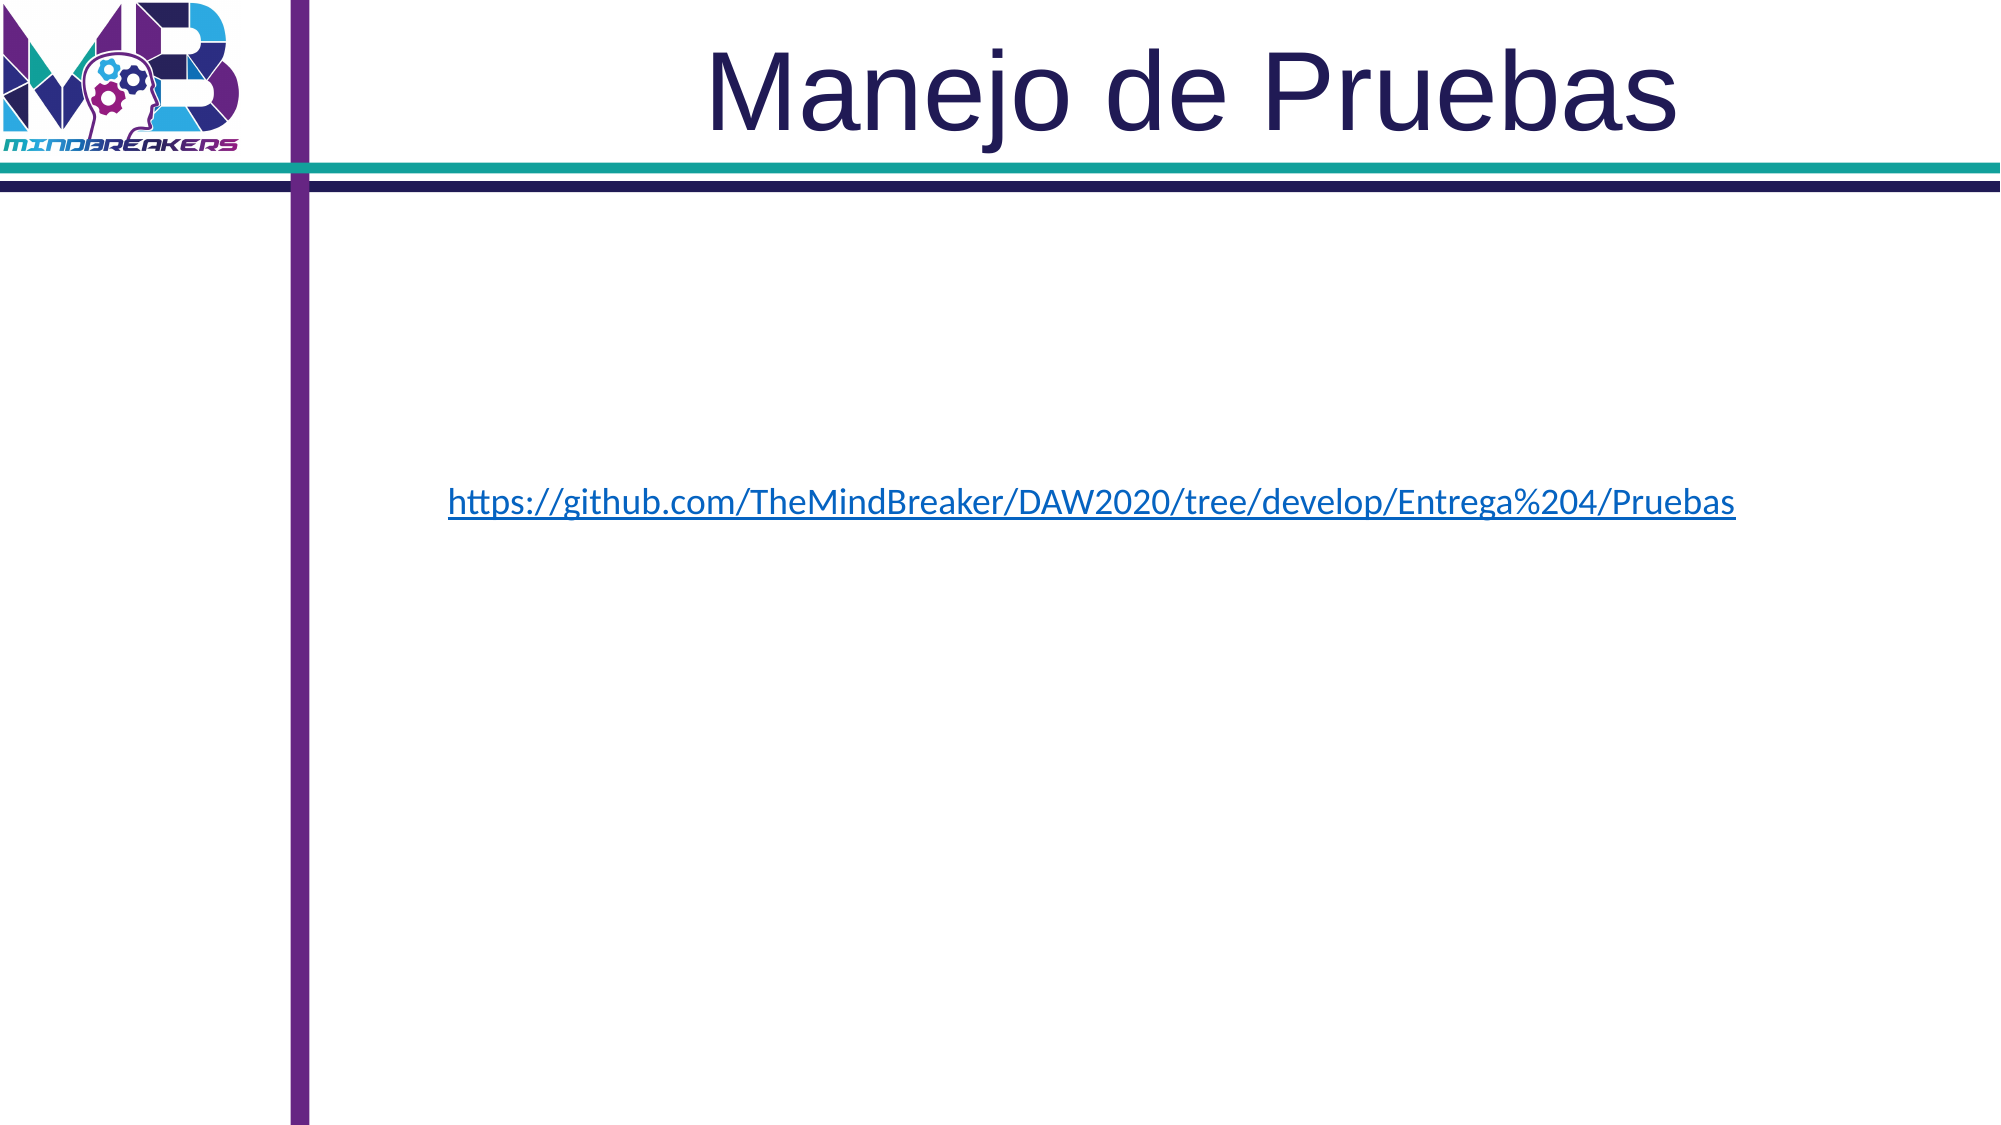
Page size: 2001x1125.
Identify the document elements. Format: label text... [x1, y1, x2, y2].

text_box [0, 180, 290, 193]
text_box [0, 161, 2000, 174]
text_box https://github.com/TheMindBreaker/DAW2020/tree/develop/Entrega%204/Pruebas [432, 469, 1752, 530]
text_box Manejo de Pruebas [425, 10, 1959, 161]
picture [0, 0, 241, 156]
text_box [290, 0, 310, 161]
text_box [290, 174, 310, 1125]
text_box [310, 180, 2000, 193]
